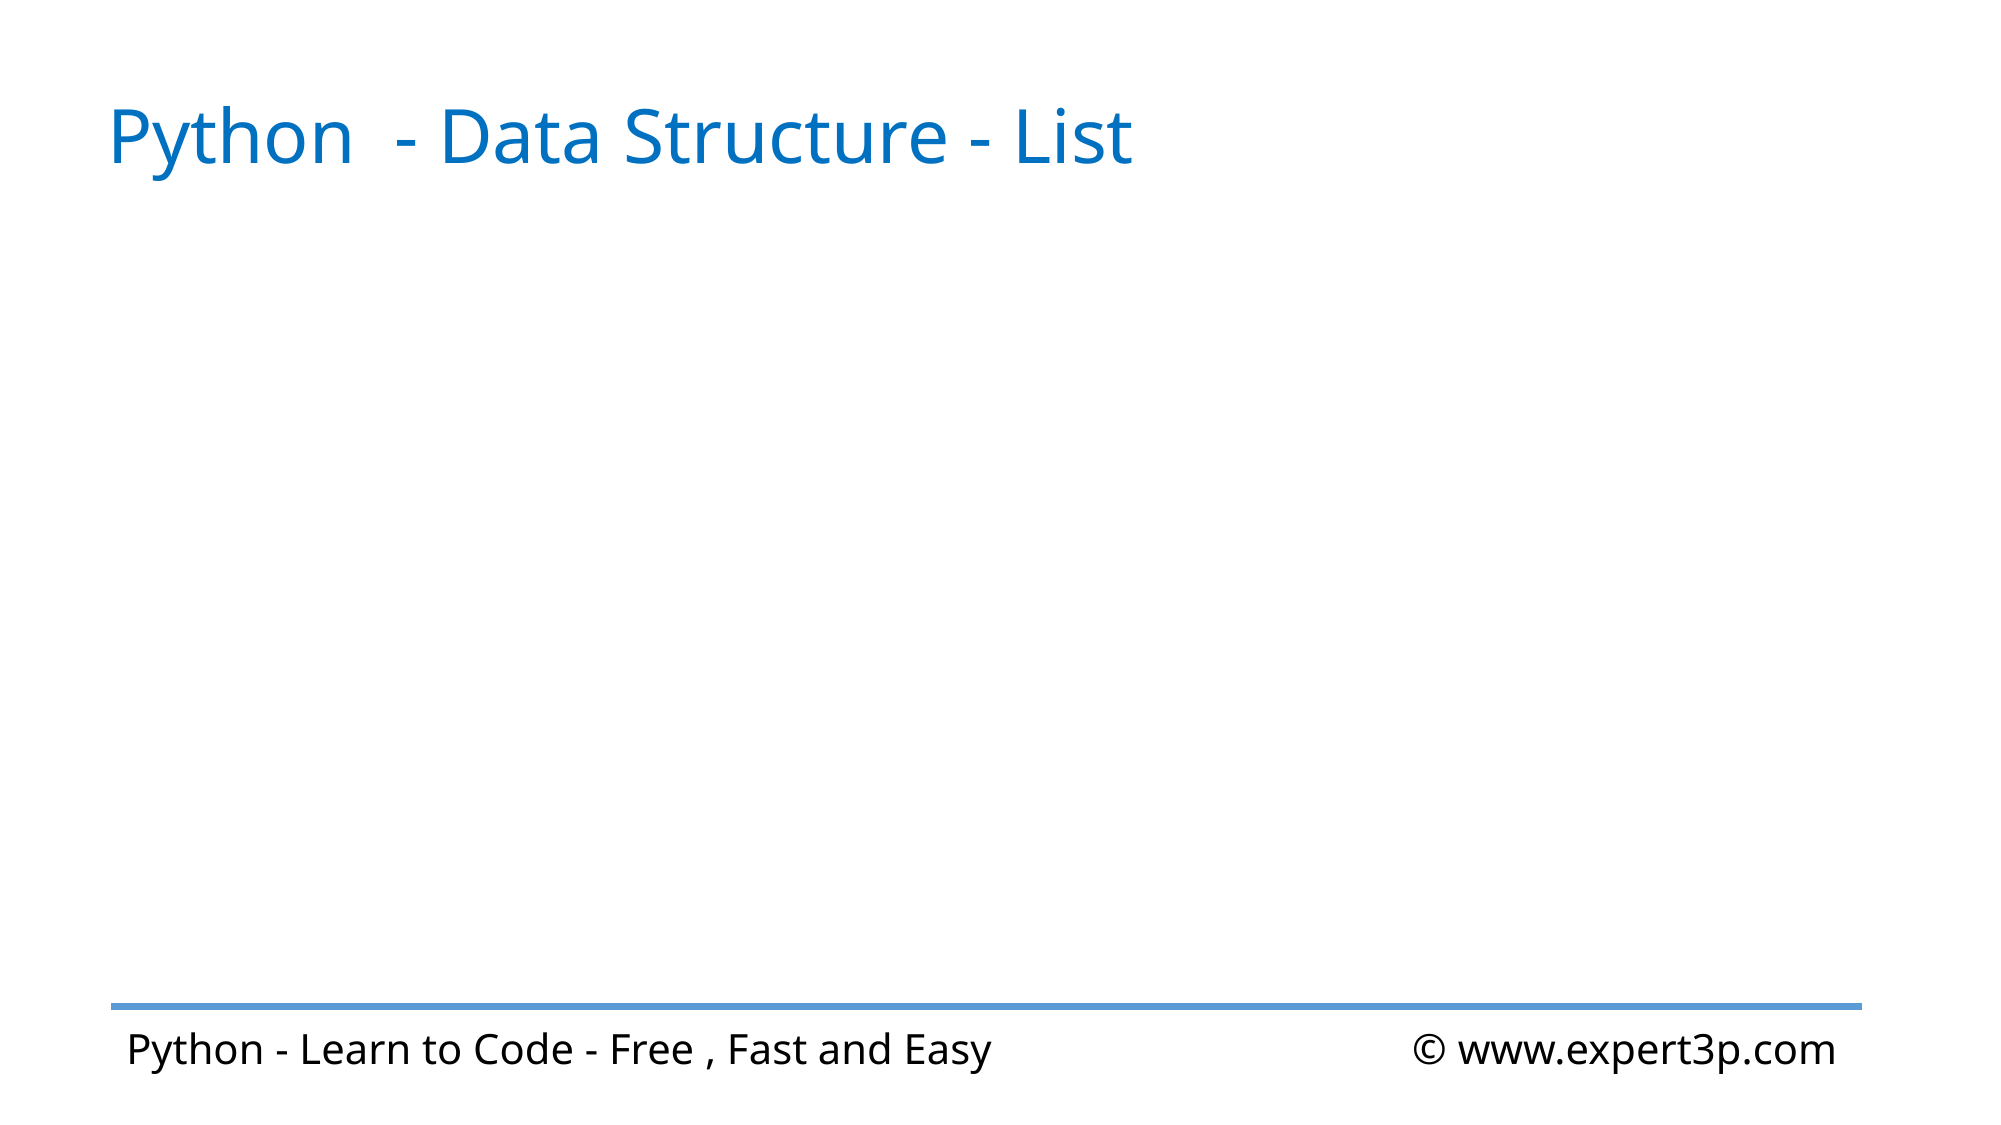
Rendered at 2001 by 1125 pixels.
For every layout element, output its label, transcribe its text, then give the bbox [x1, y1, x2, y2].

text_box Python - Data Structure - List [92, 80, 1371, 186]
footer Python - Learn to Code - Free , Fast and Easy © www.expert3p.com [111, 1042, 1962, 1103]
